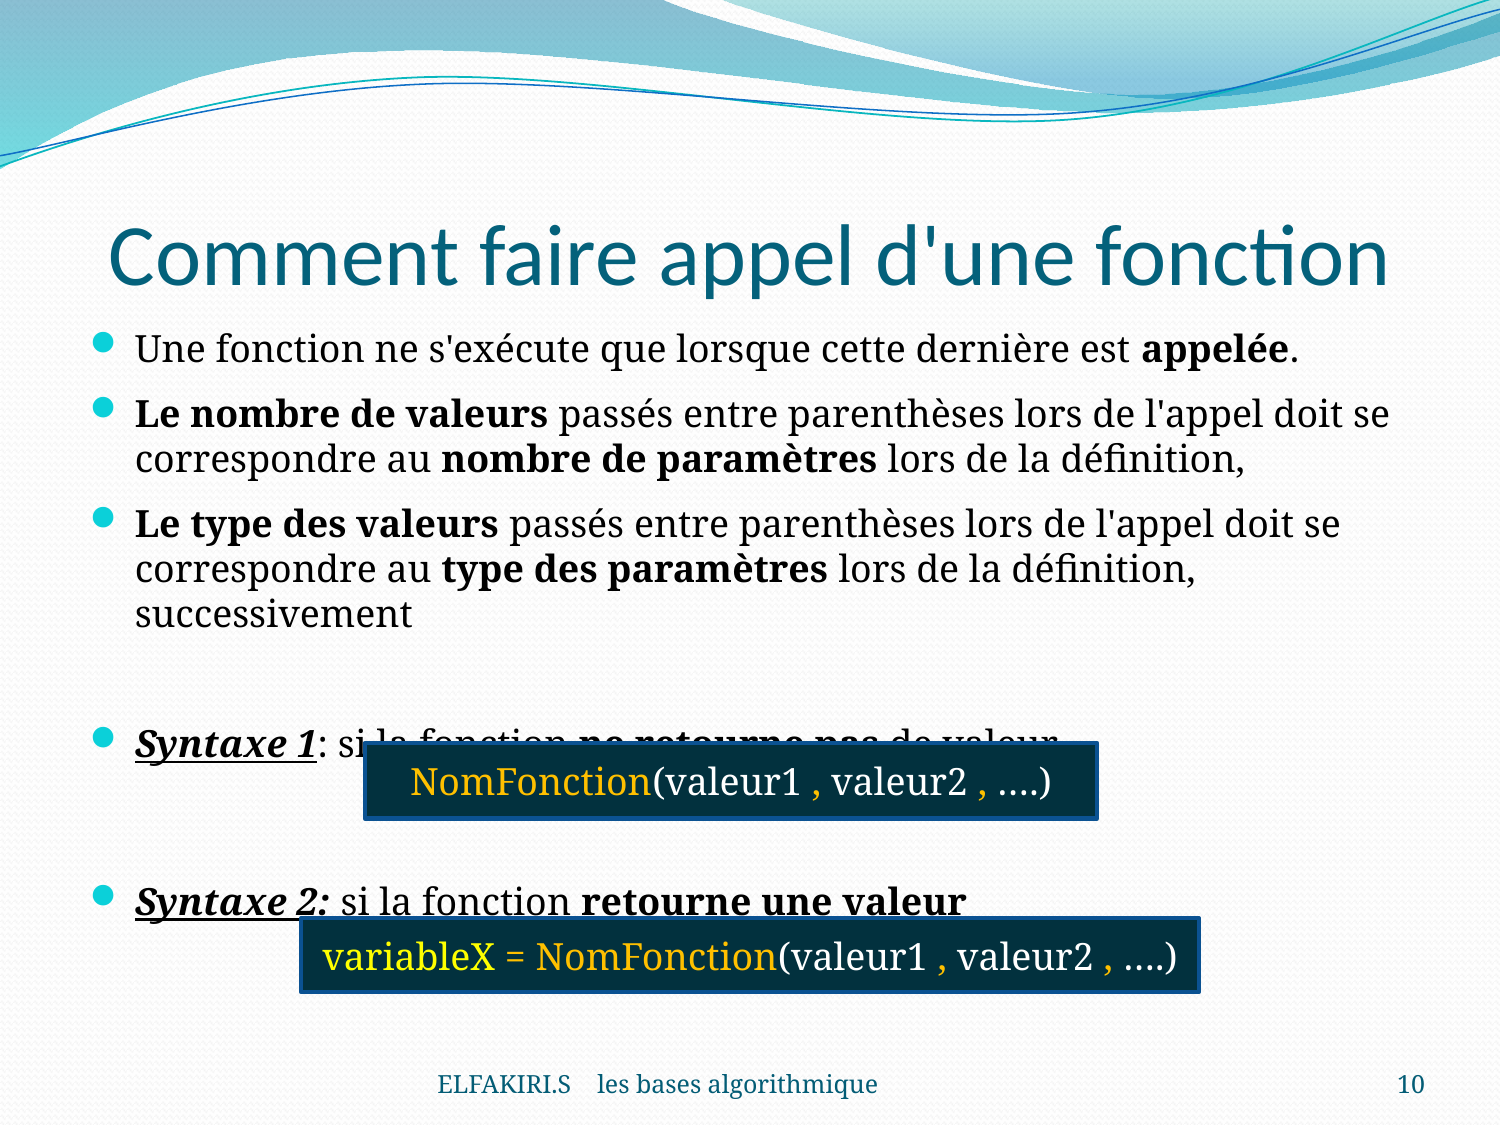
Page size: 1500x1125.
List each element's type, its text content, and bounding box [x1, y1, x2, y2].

title Comment faire appel d'une fonction [75, 115, 1425, 303]
footer ELFAKIRI.S les bases algorithmique [437, 1042, 988, 1103]
list Une fonction ne s'exécute que lorsque cette dernière est appelée. Le nombre de valeurs passés entre parenthèses lors de l'appel doit se correspondre au nombre de paramètres lors de la définition, Le type des valeurs passés entre parenthèses lors de l'appel doit se correspondre au type des paramètres lors de la définition, successivement Syntaxe 1: si la fonction ne retourne pas de valeur. Syntaxe 2: si la fonction retourne une valeur [75, 317, 1425, 1038]
text_box NomFonction(valeur1 , valeur2 , ….) [363, 741, 1099, 821]
slide_number 10 [1299, 1042, 1425, 1103]
text_box variableX = NomFonction(valeur1 , valeur2 , ….) [299, 916, 1201, 994]
